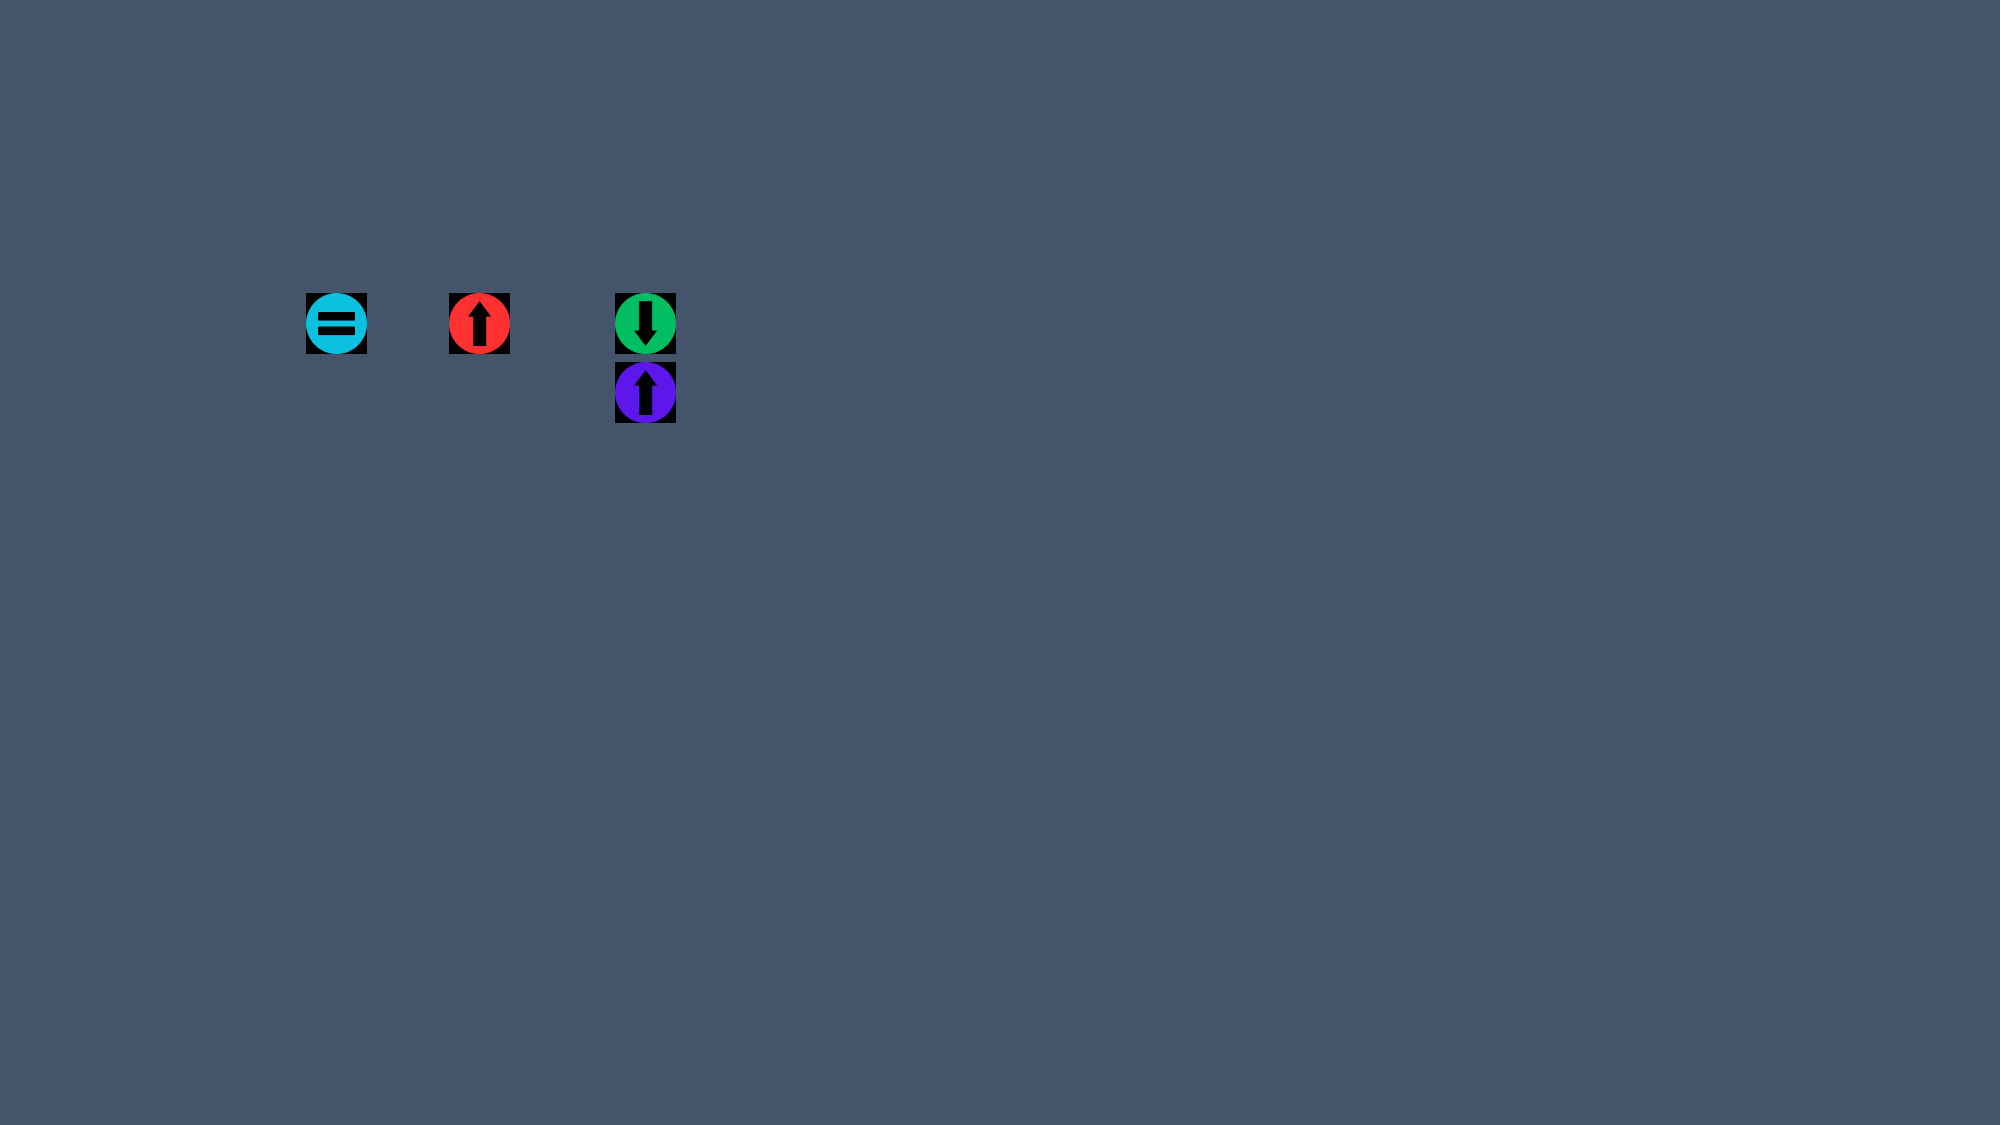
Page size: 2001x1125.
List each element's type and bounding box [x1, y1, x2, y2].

picture [305, 293, 367, 354]
picture [449, 293, 510, 354]
picture [615, 293, 676, 354]
picture [615, 362, 676, 423]
